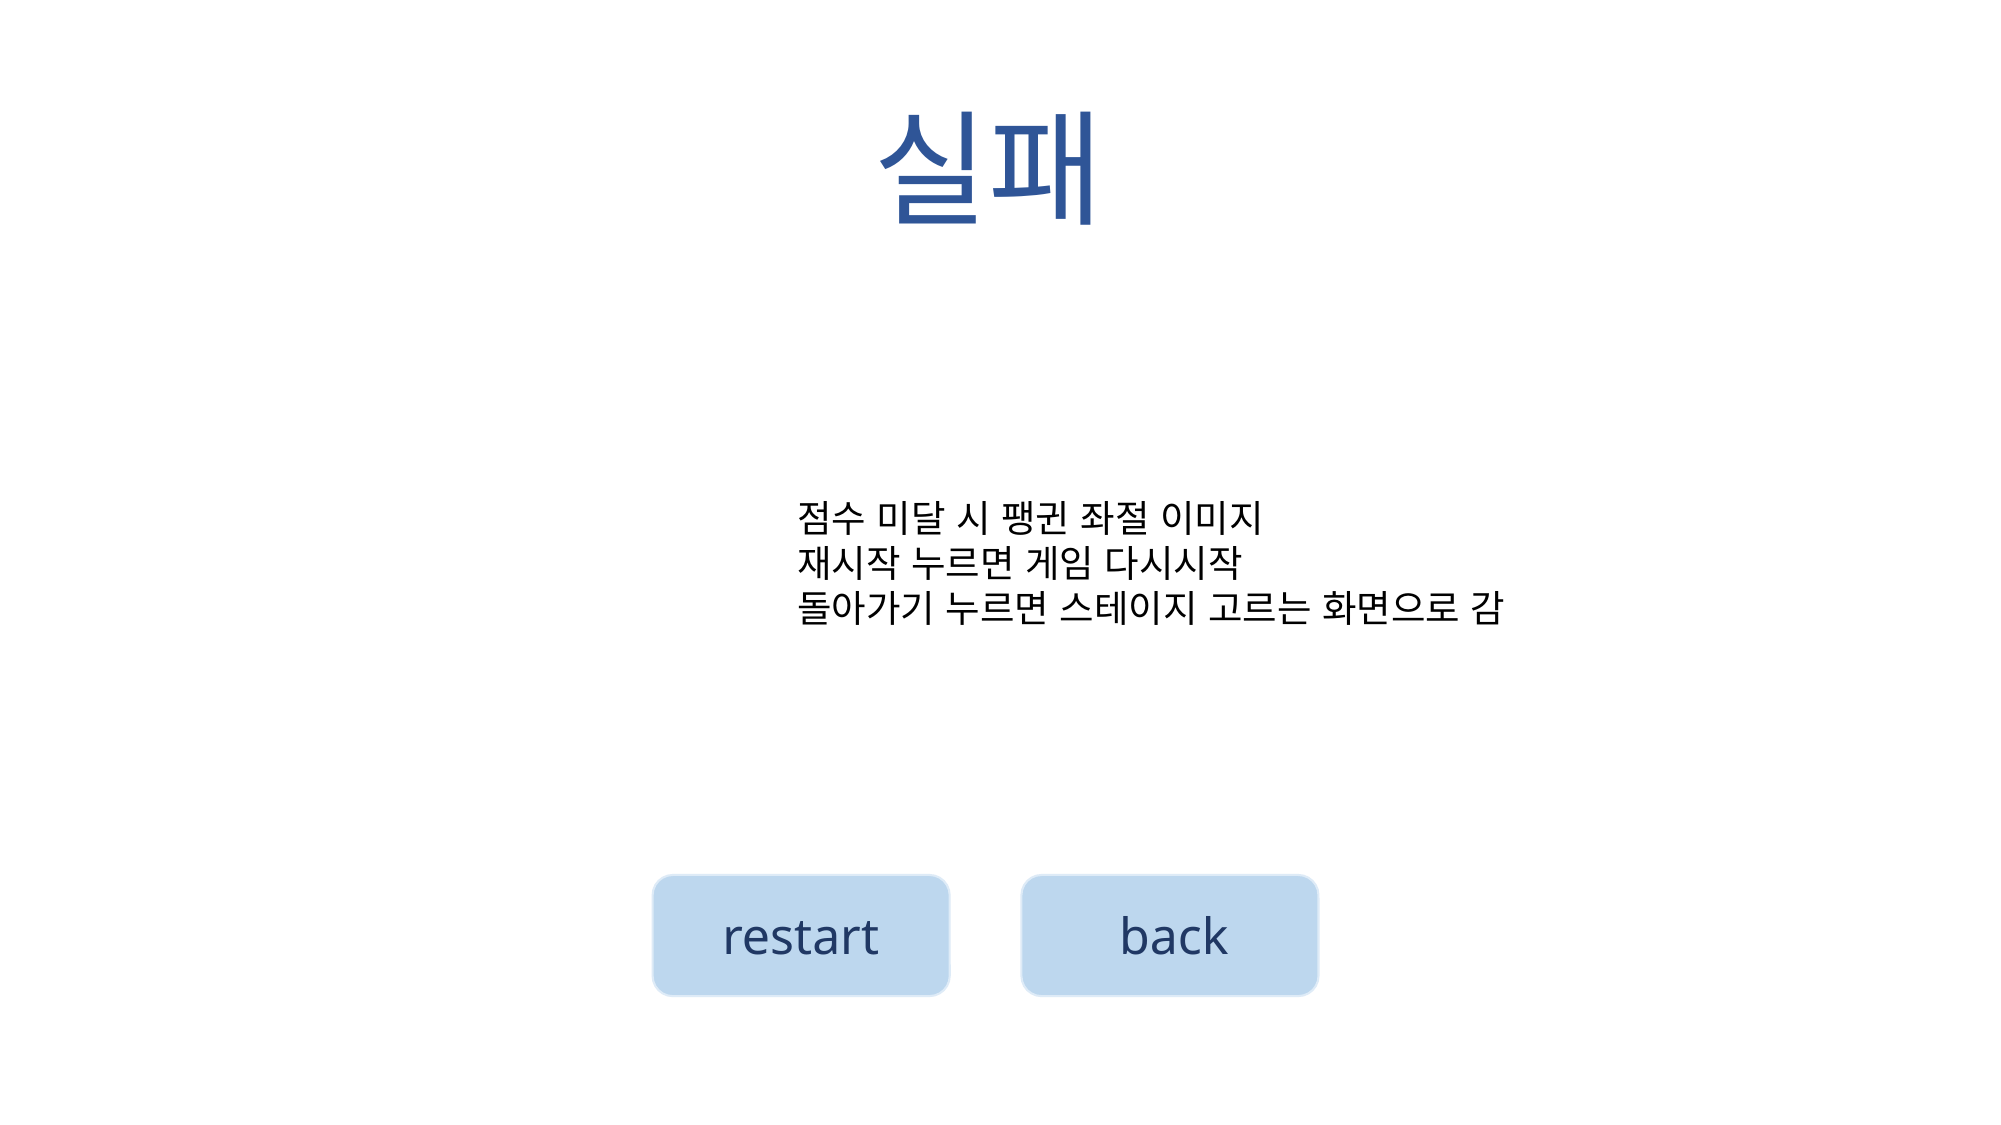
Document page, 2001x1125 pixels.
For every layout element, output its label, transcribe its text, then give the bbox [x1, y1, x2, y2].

text_box [1020, 873, 1320, 998]
text_box restart [707, 897, 895, 973]
text_box 실패 [448, 82, 1529, 248]
text_box 점수 미달 시 팽귄 좌절 이미지 재시작 누르면 게임 다시시작 돌아가기 누르면 스테이지 고르는 화면으로 감 [782, 487, 1729, 728]
text_box back [1104, 897, 1292, 973]
text_box [651, 873, 951, 998]
